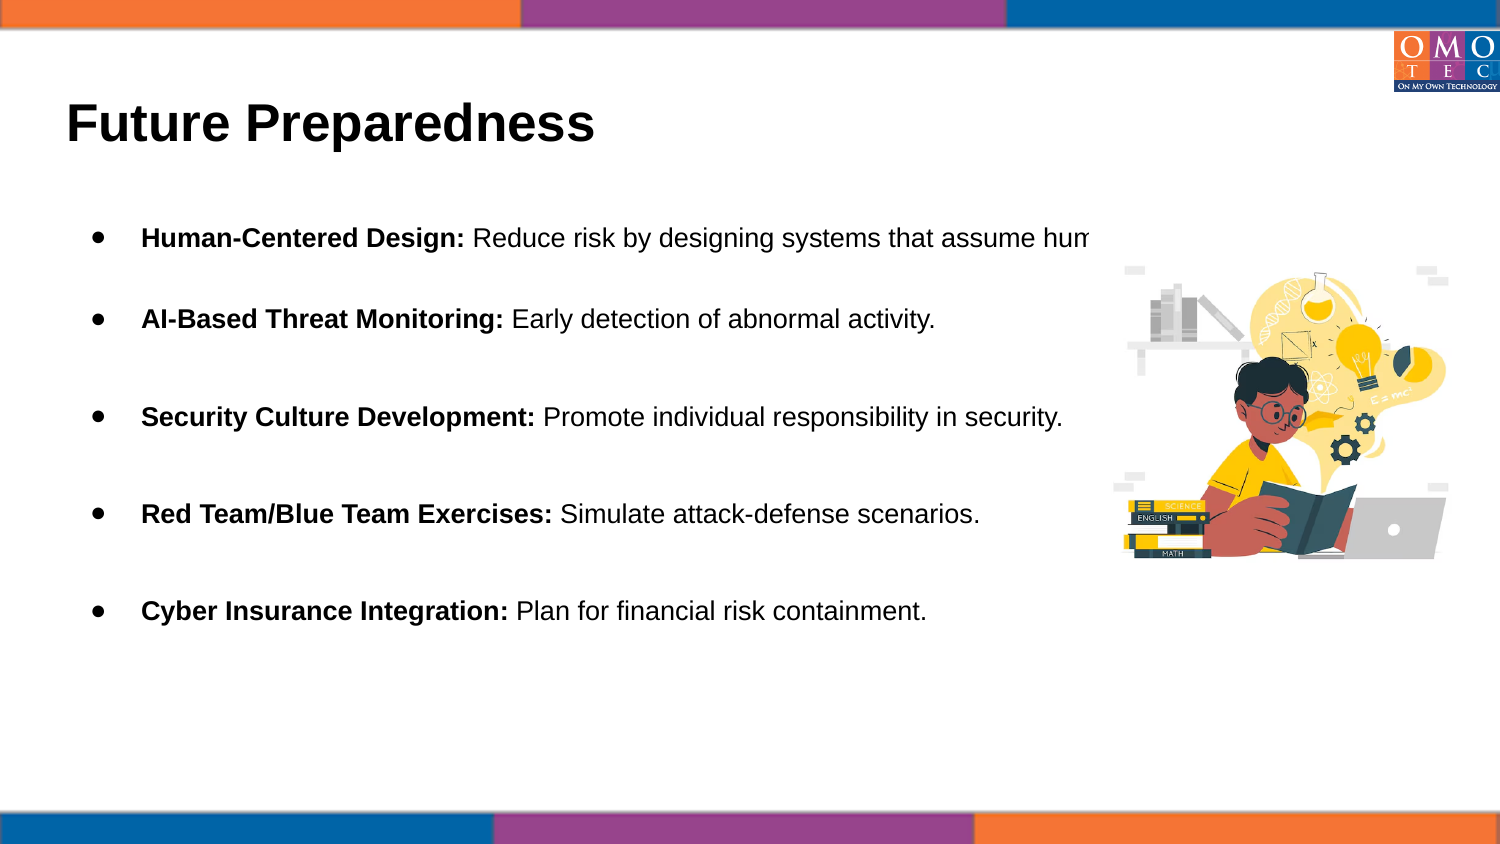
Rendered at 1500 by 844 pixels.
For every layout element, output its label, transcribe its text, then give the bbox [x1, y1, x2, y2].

picture [0, 0, 1500, 844]
list Human-Centered Design: Reduce risk by designing systems that assume human error. AI-Based Threat Monitoring: Early detection of abnormal activity. Security Culture Development: Promote individual responsibility in security. Red Team/Blue Team Exercises: Simulate attack-defense scenarios. Cyber Insurance Integration: Plan for financial risk containment. [51, 189, 1252, 750]
title Future Preparedness [51, 72, 1449, 167]
